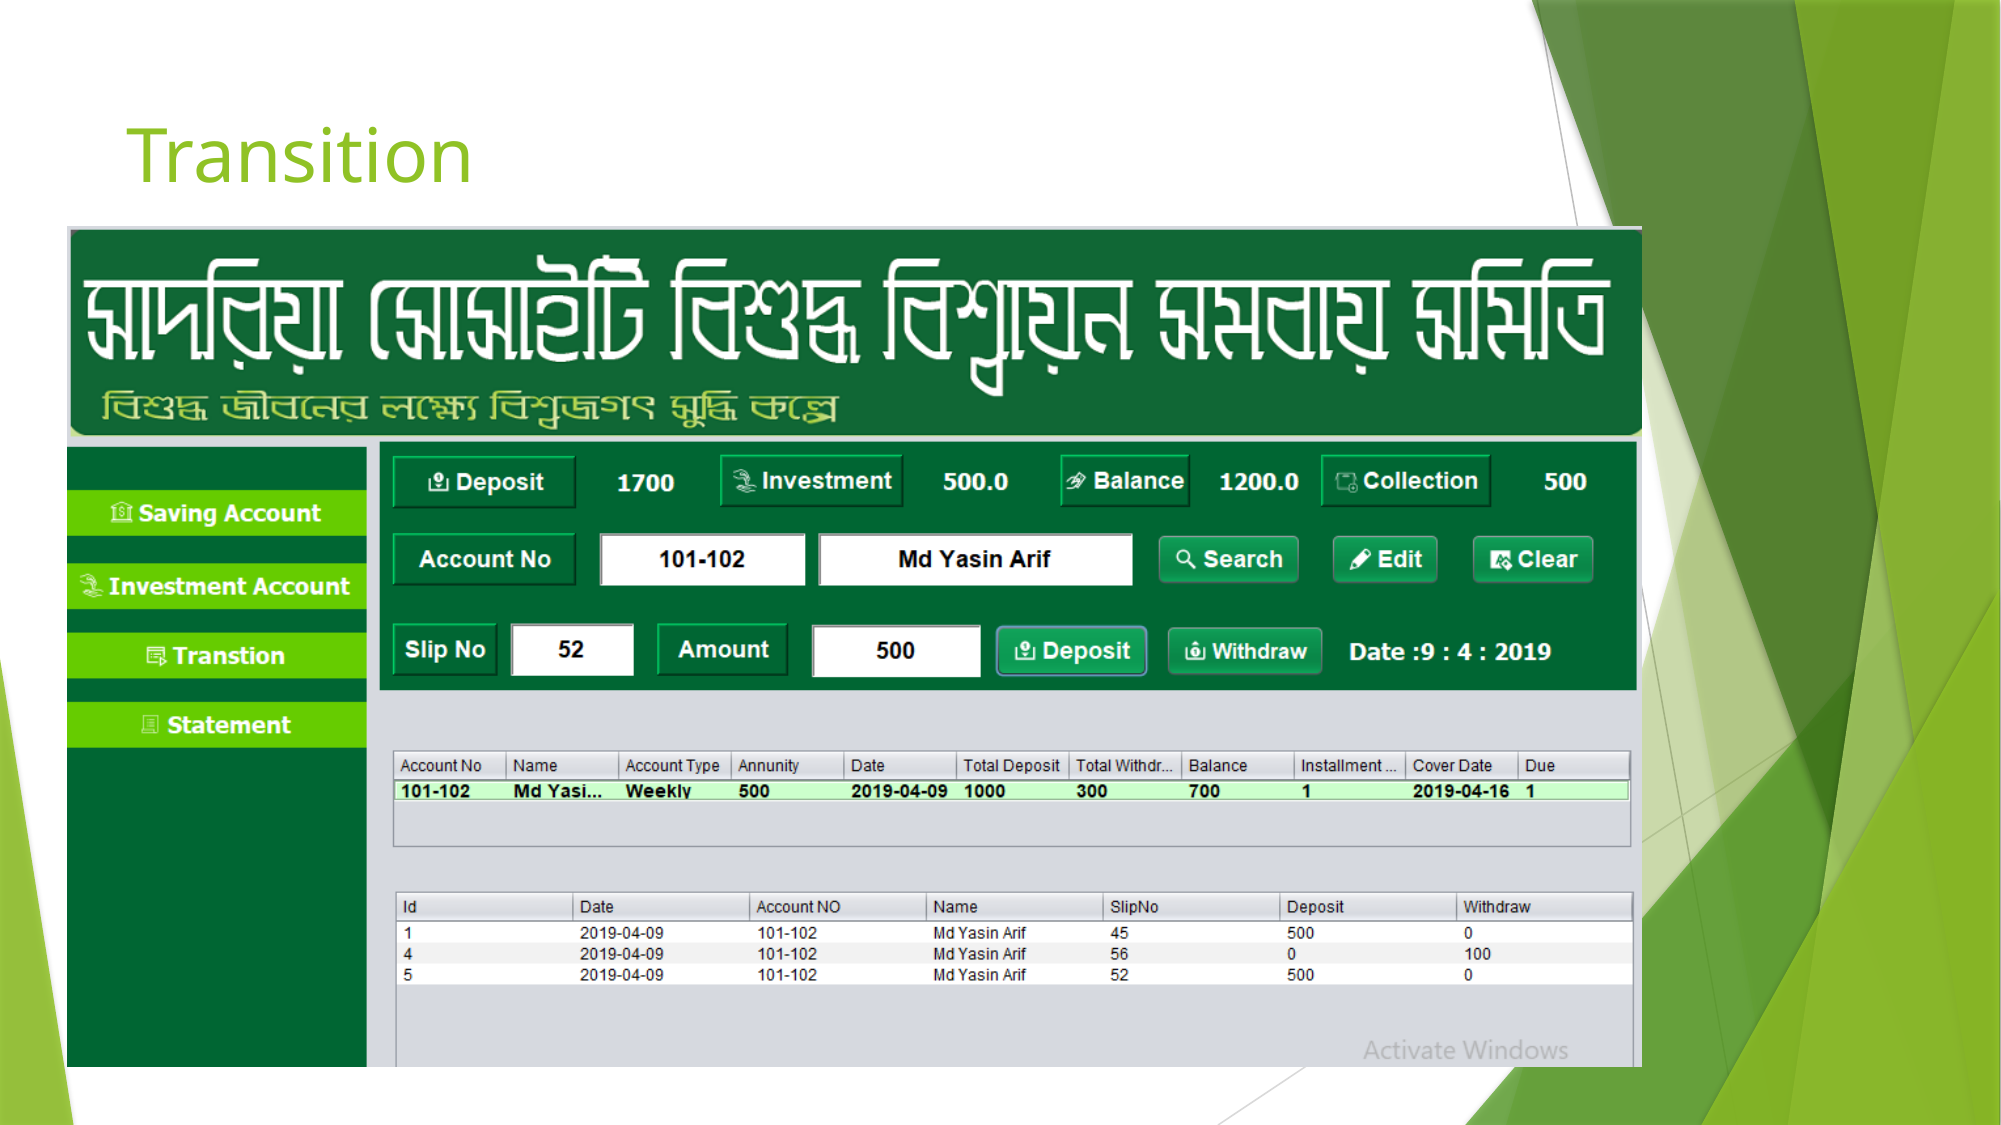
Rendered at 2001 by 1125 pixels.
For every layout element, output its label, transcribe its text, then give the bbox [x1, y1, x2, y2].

title Transition [111, 99, 1522, 224]
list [67, 225, 1642, 1068]
